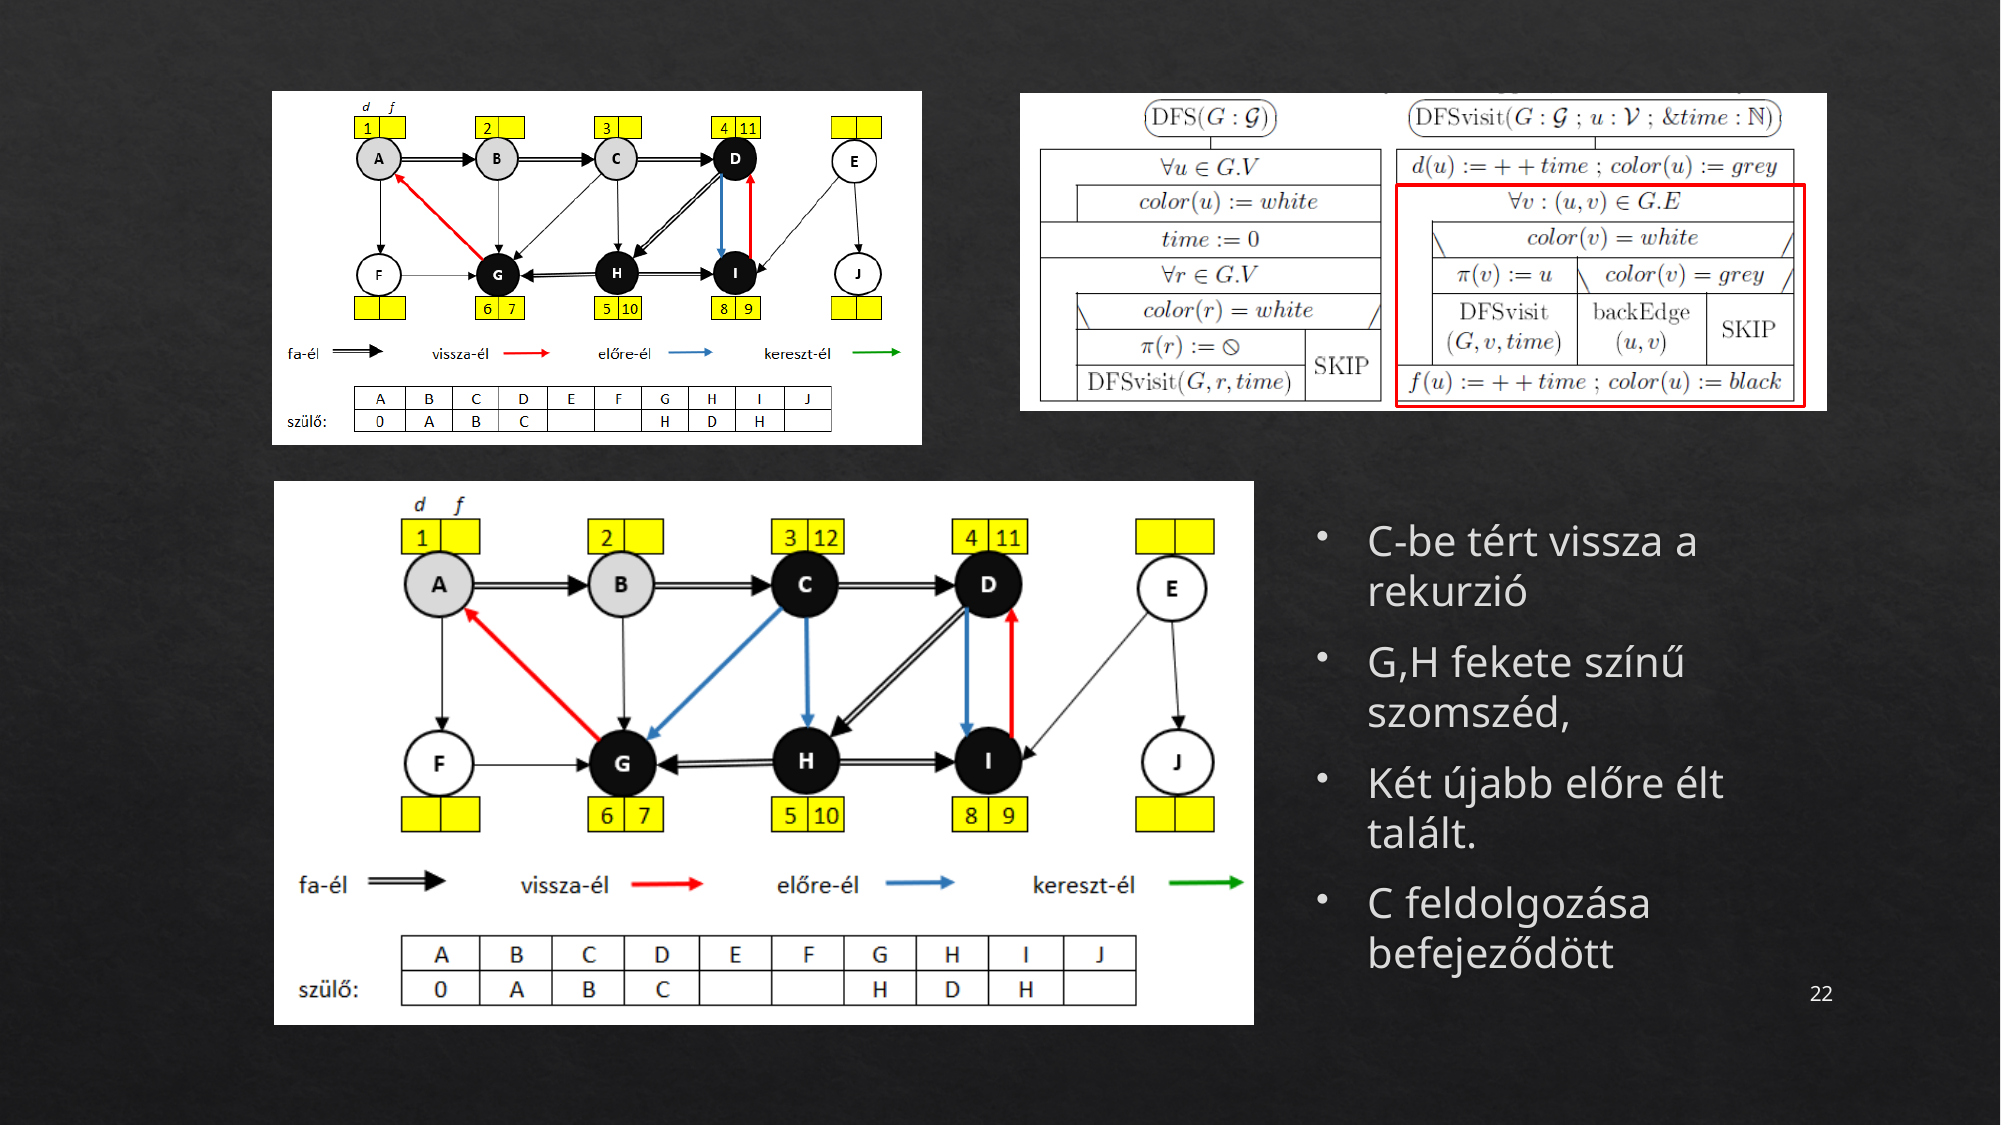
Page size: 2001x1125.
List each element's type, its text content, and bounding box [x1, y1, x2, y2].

picture [272, 90, 922, 445]
list C-be tért vissza a rekurzió G,H fekete színű szomszéd, Két újabb előre élt talált. C feldolgozása befejeződött [1296, 507, 1827, 1003]
picture [1019, 93, 1827, 412]
slide_number 22 [1724, 965, 1849, 1025]
picture [273, 481, 1255, 1026]
